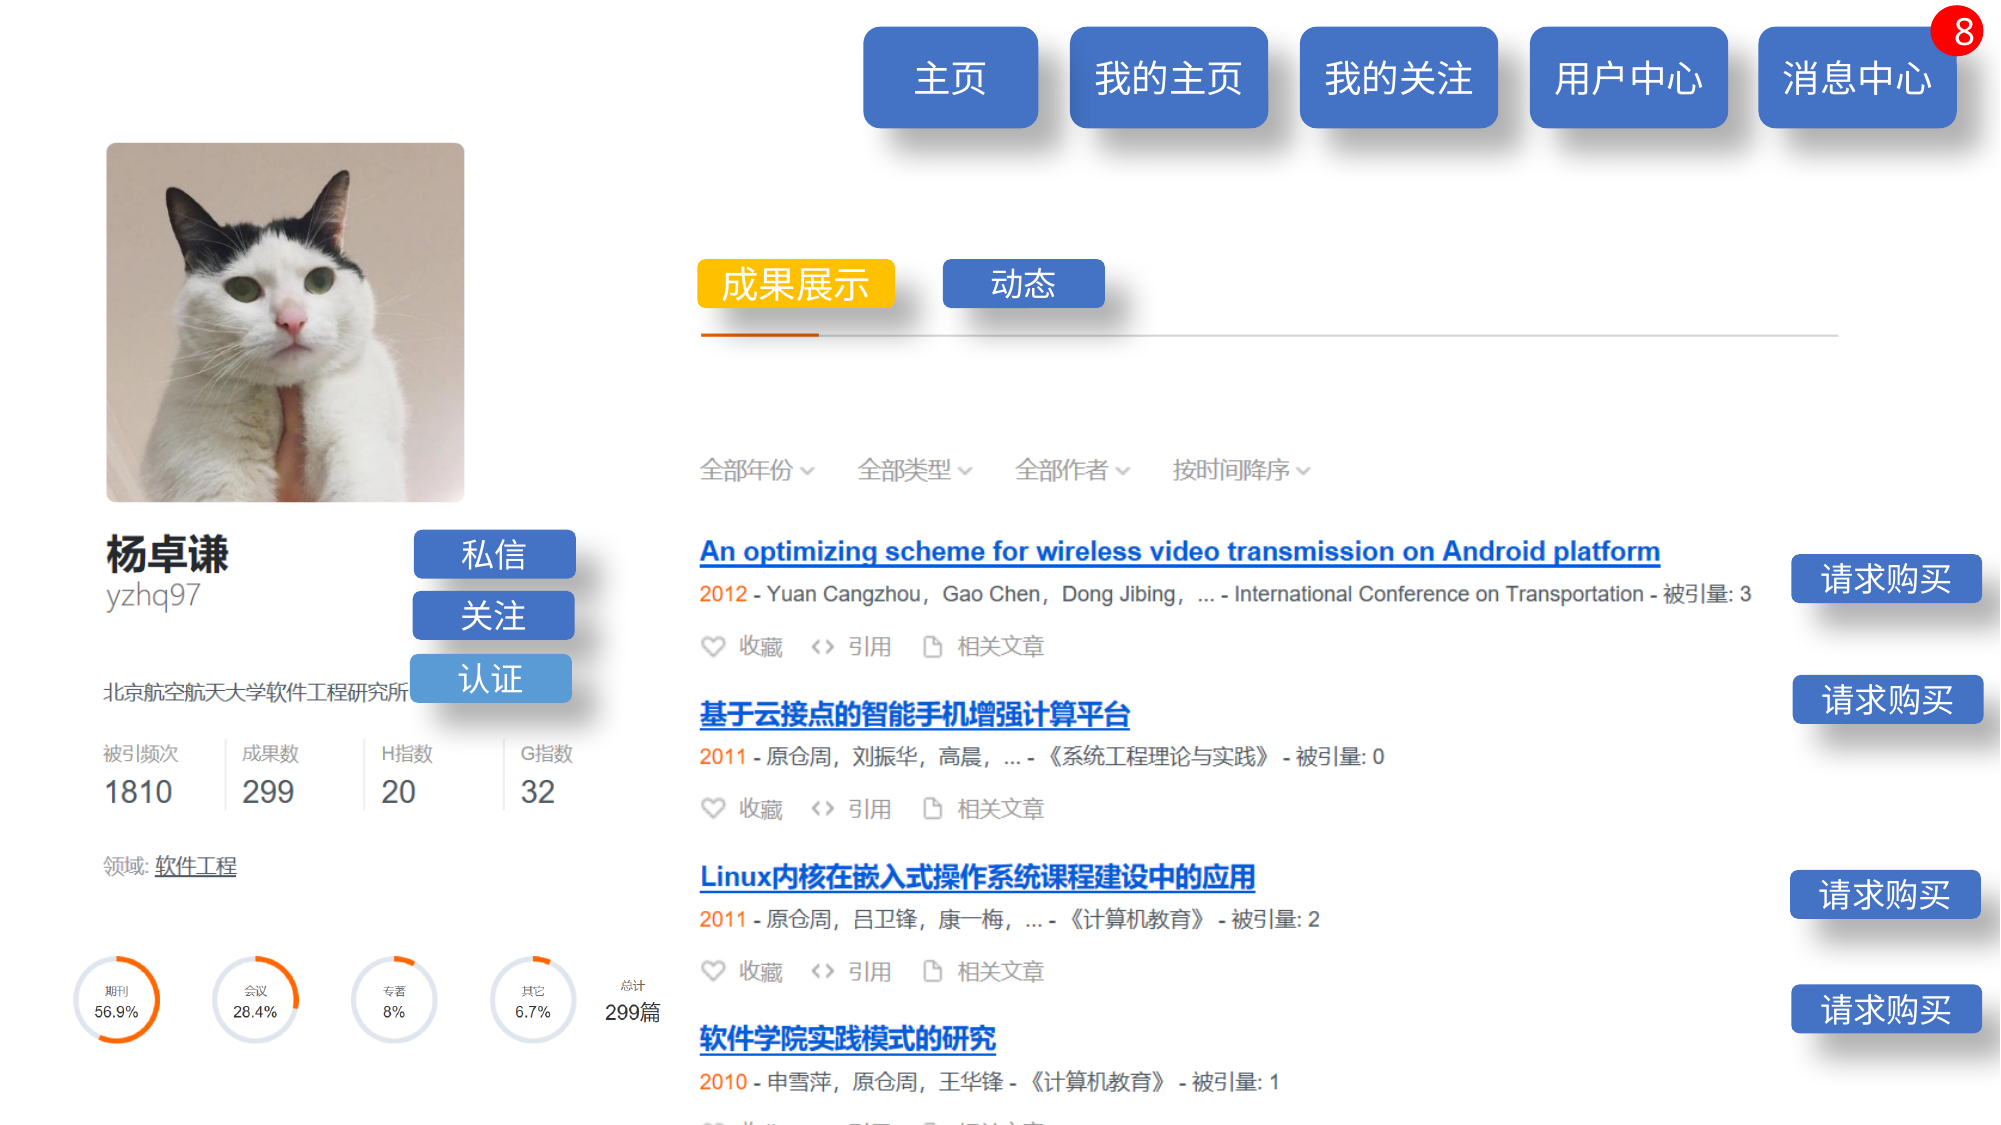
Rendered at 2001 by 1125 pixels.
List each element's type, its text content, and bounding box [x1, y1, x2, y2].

picture [85, 667, 627, 895]
text_box 动态 [941, 258, 1107, 307]
picture [672, 307, 1858, 357]
text_box 关注 [411, 589, 576, 641]
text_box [1758, 6, 1983, 129]
text_box 我的主页 [1068, 25, 1270, 130]
picture [70, 939, 663, 1055]
text_box 请求购买 [1790, 553, 1984, 605]
text_box 认证 [408, 652, 573, 667]
picture [664, 428, 1791, 1125]
text_box 私信 [480, 528, 577, 580]
text_box 成果展示 [696, 258, 897, 307]
text_box 用户中心 [1528, 25, 1730, 130]
text_box 请求购买 [1790, 983, 1984, 1035]
text_box 主页 [862, 25, 1040, 130]
picture [70, 121, 480, 620]
text_box 我的关注 [1298, 25, 1500, 130]
text_box 请求购买 [1791, 673, 1985, 725]
text_box 请求购买 [1790, 868, 1983, 920]
